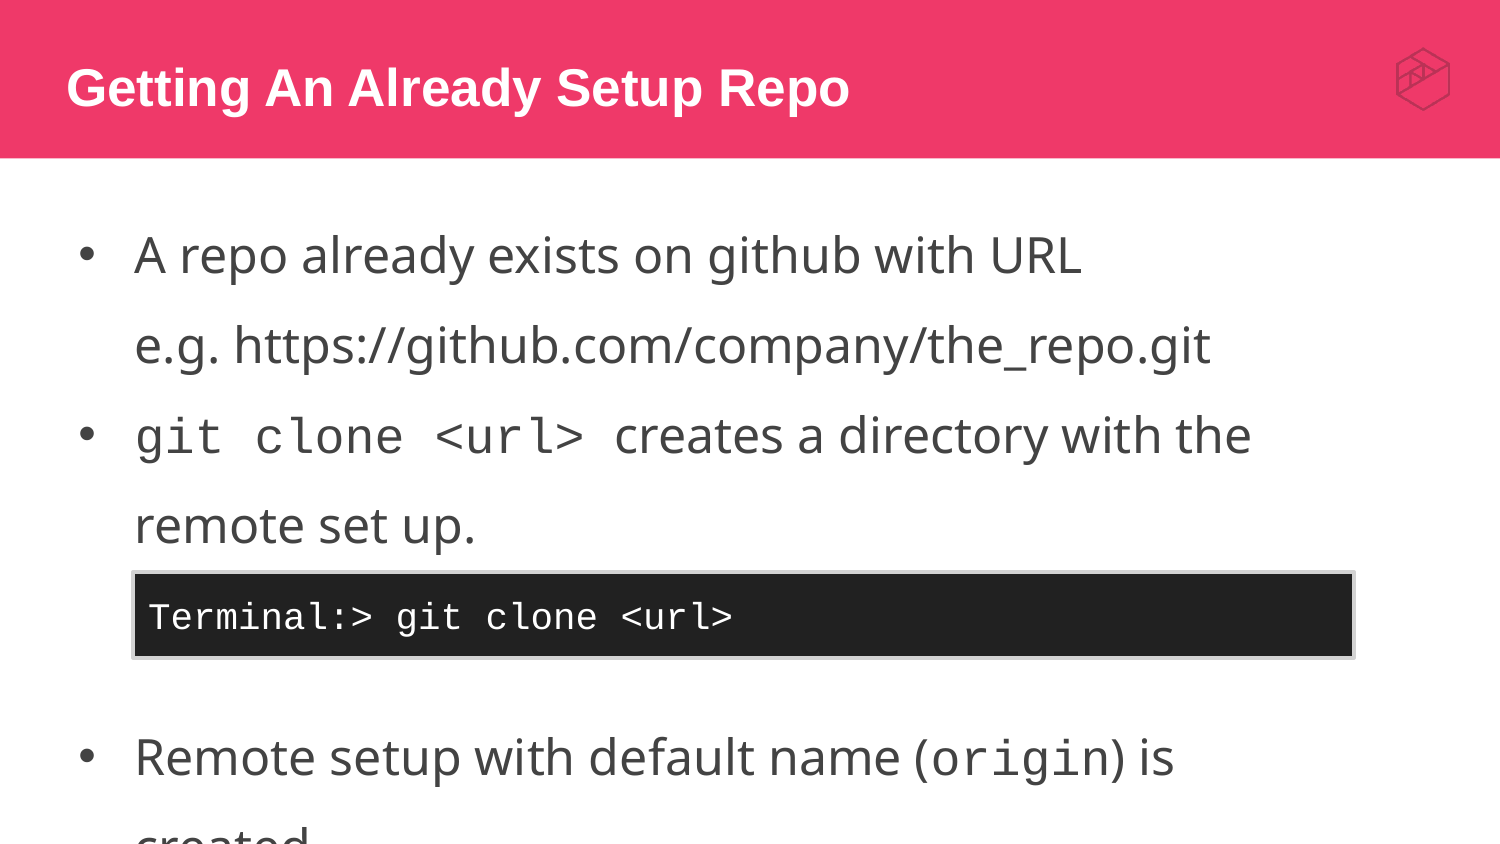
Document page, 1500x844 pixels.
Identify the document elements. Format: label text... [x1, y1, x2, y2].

text_box Remote setup with default name (origin) is created [51, 687, 1354, 844]
title Getting An Already Setup Repo [50, 37, 1450, 133]
text_box A repo already exists on github with URL e.g. https://github.com/company/the_repo.git git clone <url> creates a directory with the remote set up. [51, 185, 1354, 561]
text_box Terminal:> git clone <url> [131, 570, 1356, 660]
